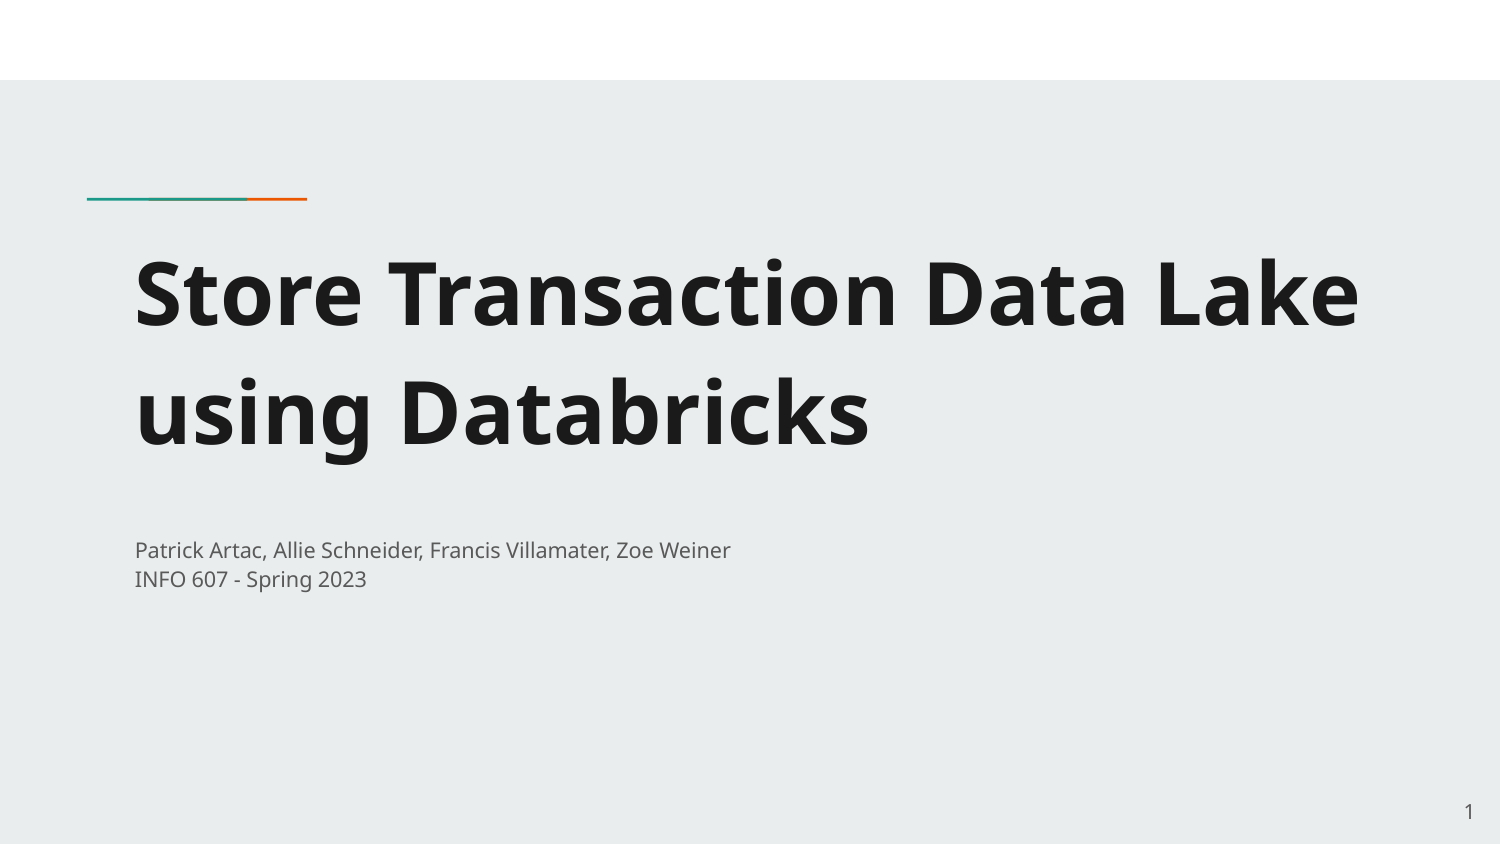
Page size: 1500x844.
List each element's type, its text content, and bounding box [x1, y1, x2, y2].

slide_number ‹#› [1400, 779, 1491, 844]
title Store Transaction Data Lake using Databricks [119, 216, 1381, 490]
subtitle Patrick Artac, Allie Schneider, Francis Villamater, Zoe Weiner INFO 607 - Spring 2023 [119, 520, 1381, 610]
